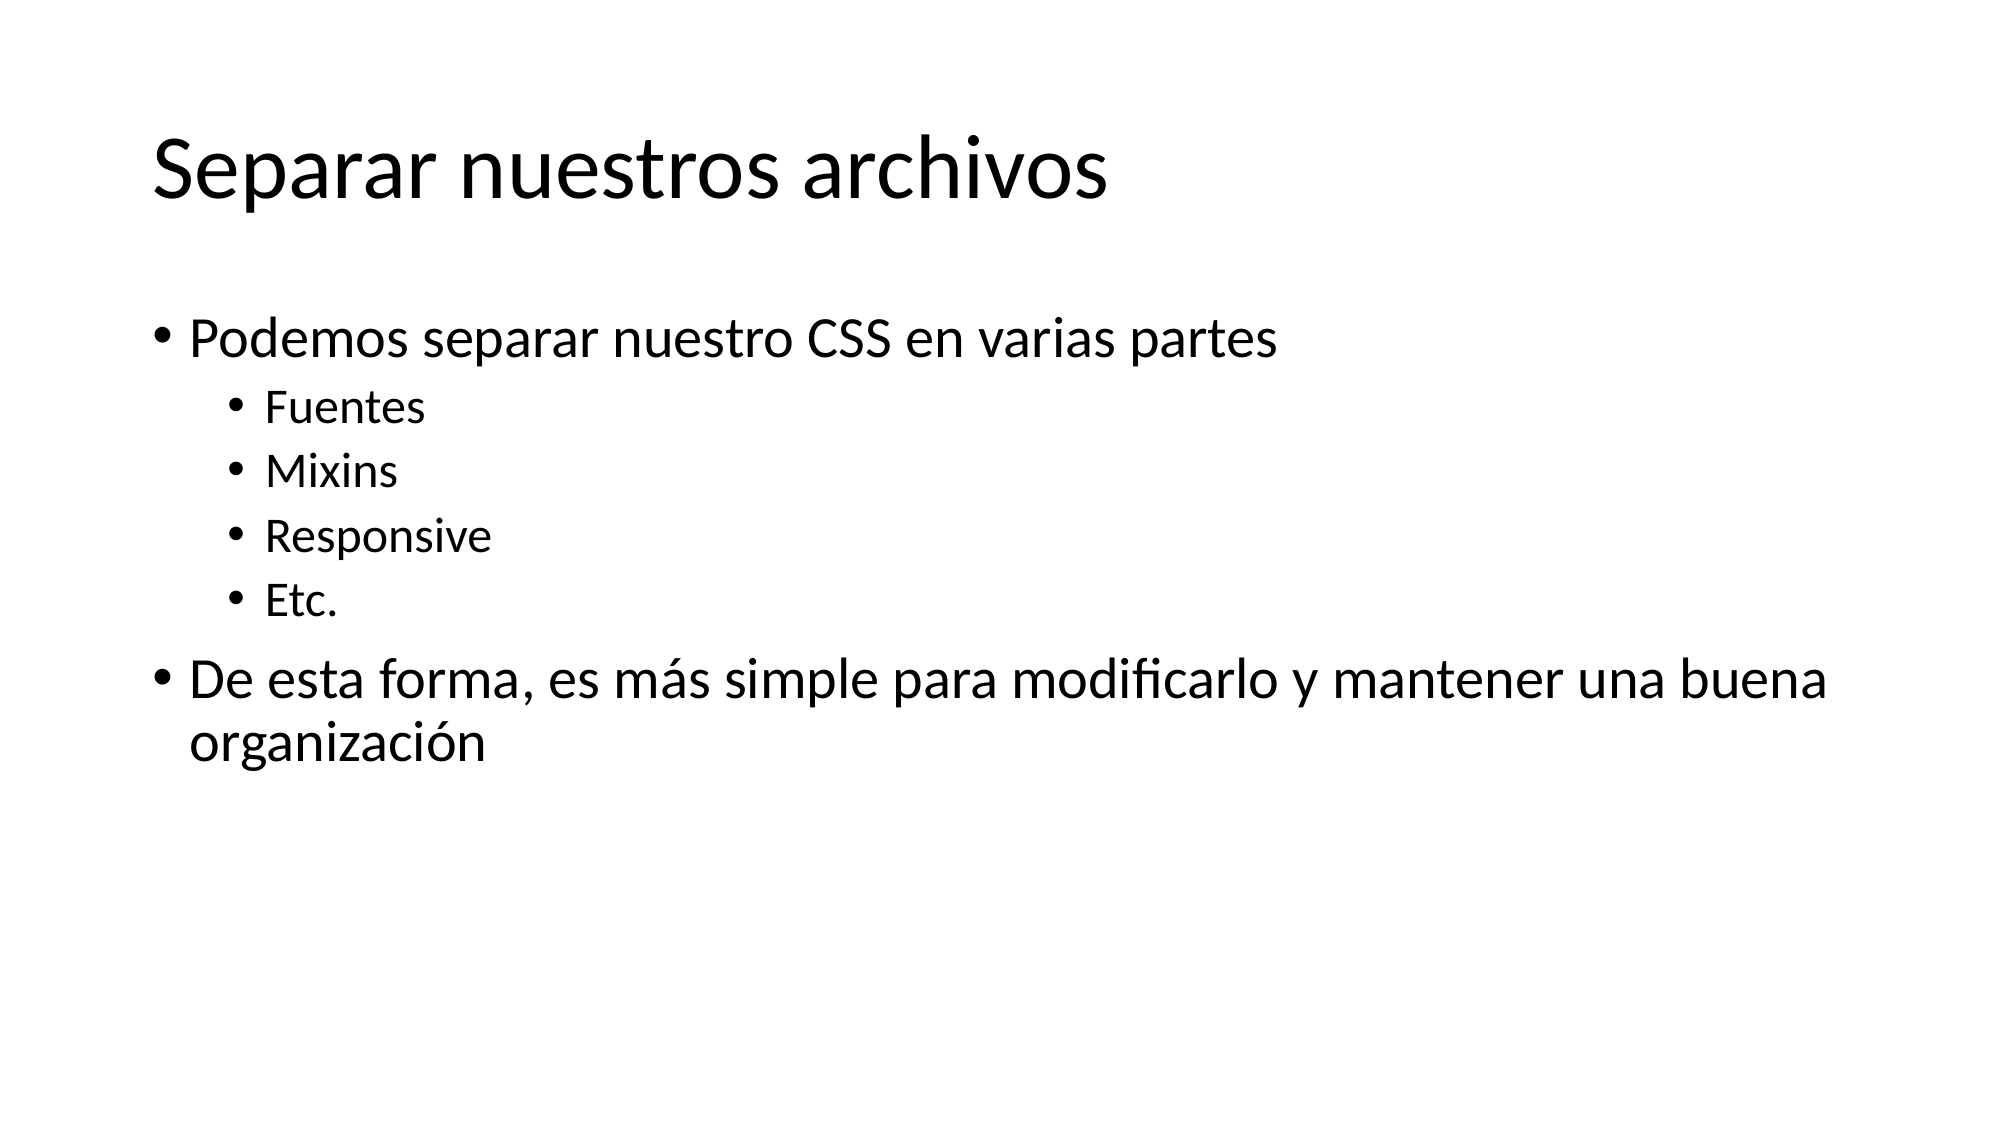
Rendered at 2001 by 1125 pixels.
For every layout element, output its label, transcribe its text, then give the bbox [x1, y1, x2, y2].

title Separar nuestros archivos [137, 59, 1863, 278]
list Podemos separar nuestro CSS en varias partes Fuentes Mixins Responsive Etc. De esta forma, es más simple para modificarlo y mantener una buena organización [137, 299, 1863, 994]
